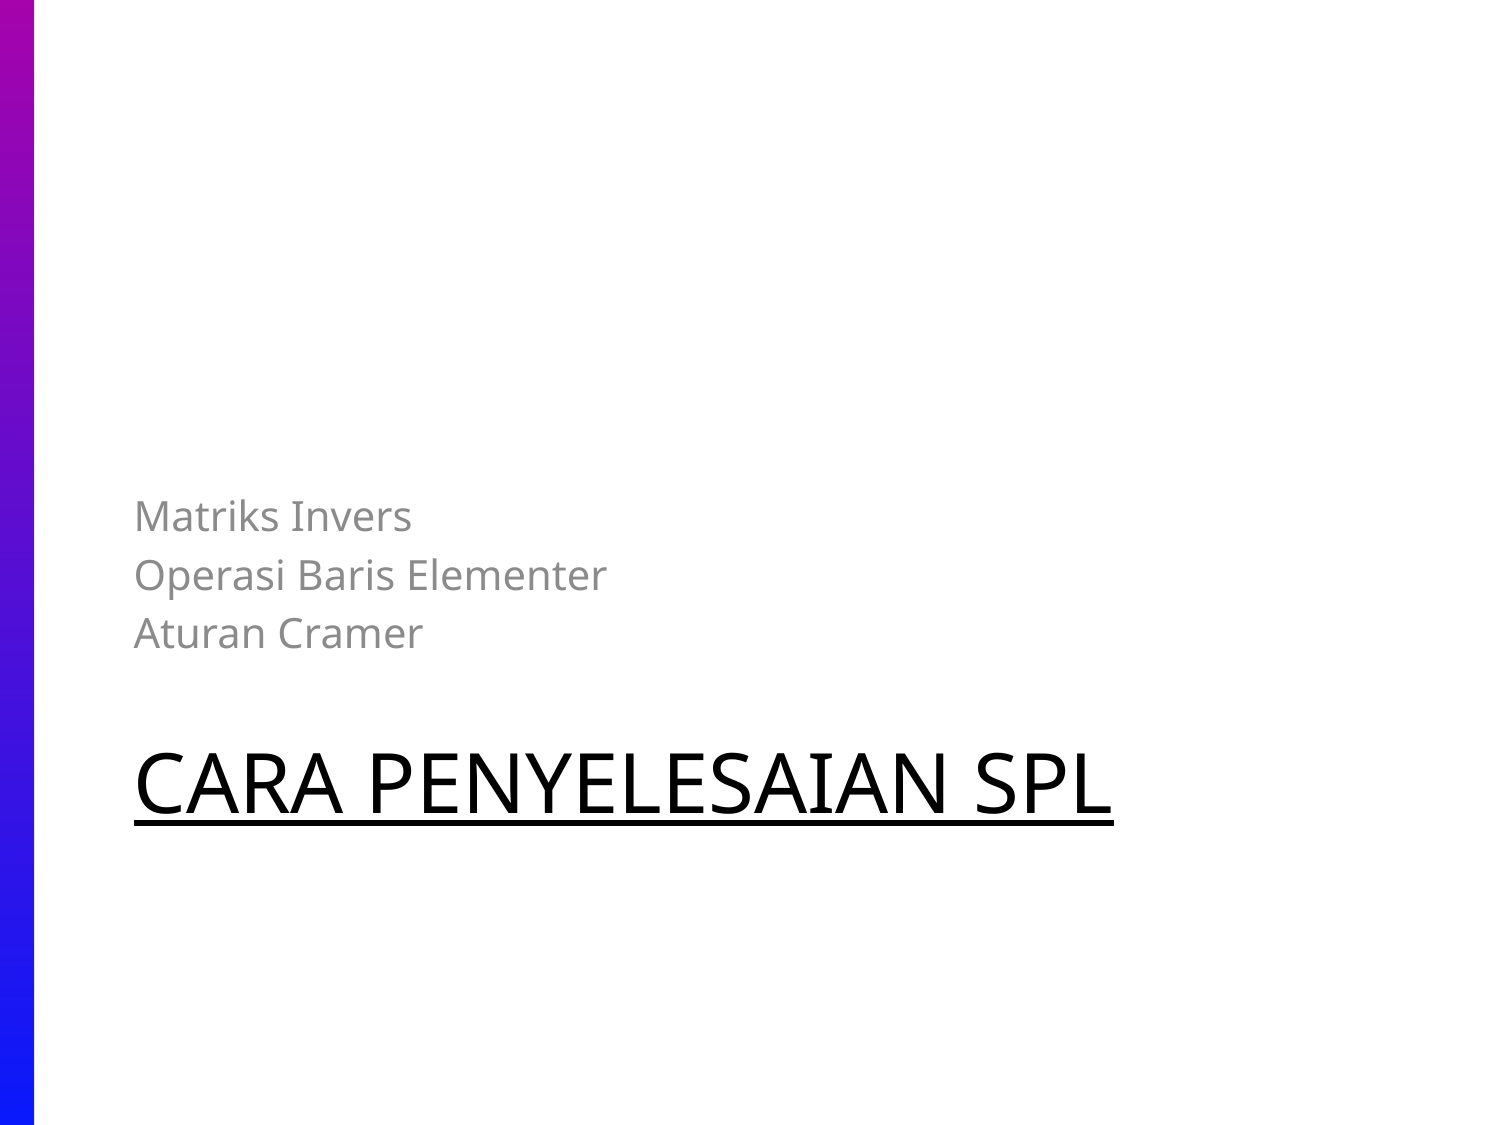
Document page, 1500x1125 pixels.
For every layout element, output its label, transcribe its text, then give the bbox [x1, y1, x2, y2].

title Cara penyelesaian SPL [118, 723, 1394, 947]
list Matriks Invers Operasi Baris Elementer Aturan Cramer [118, 476, 1394, 723]
